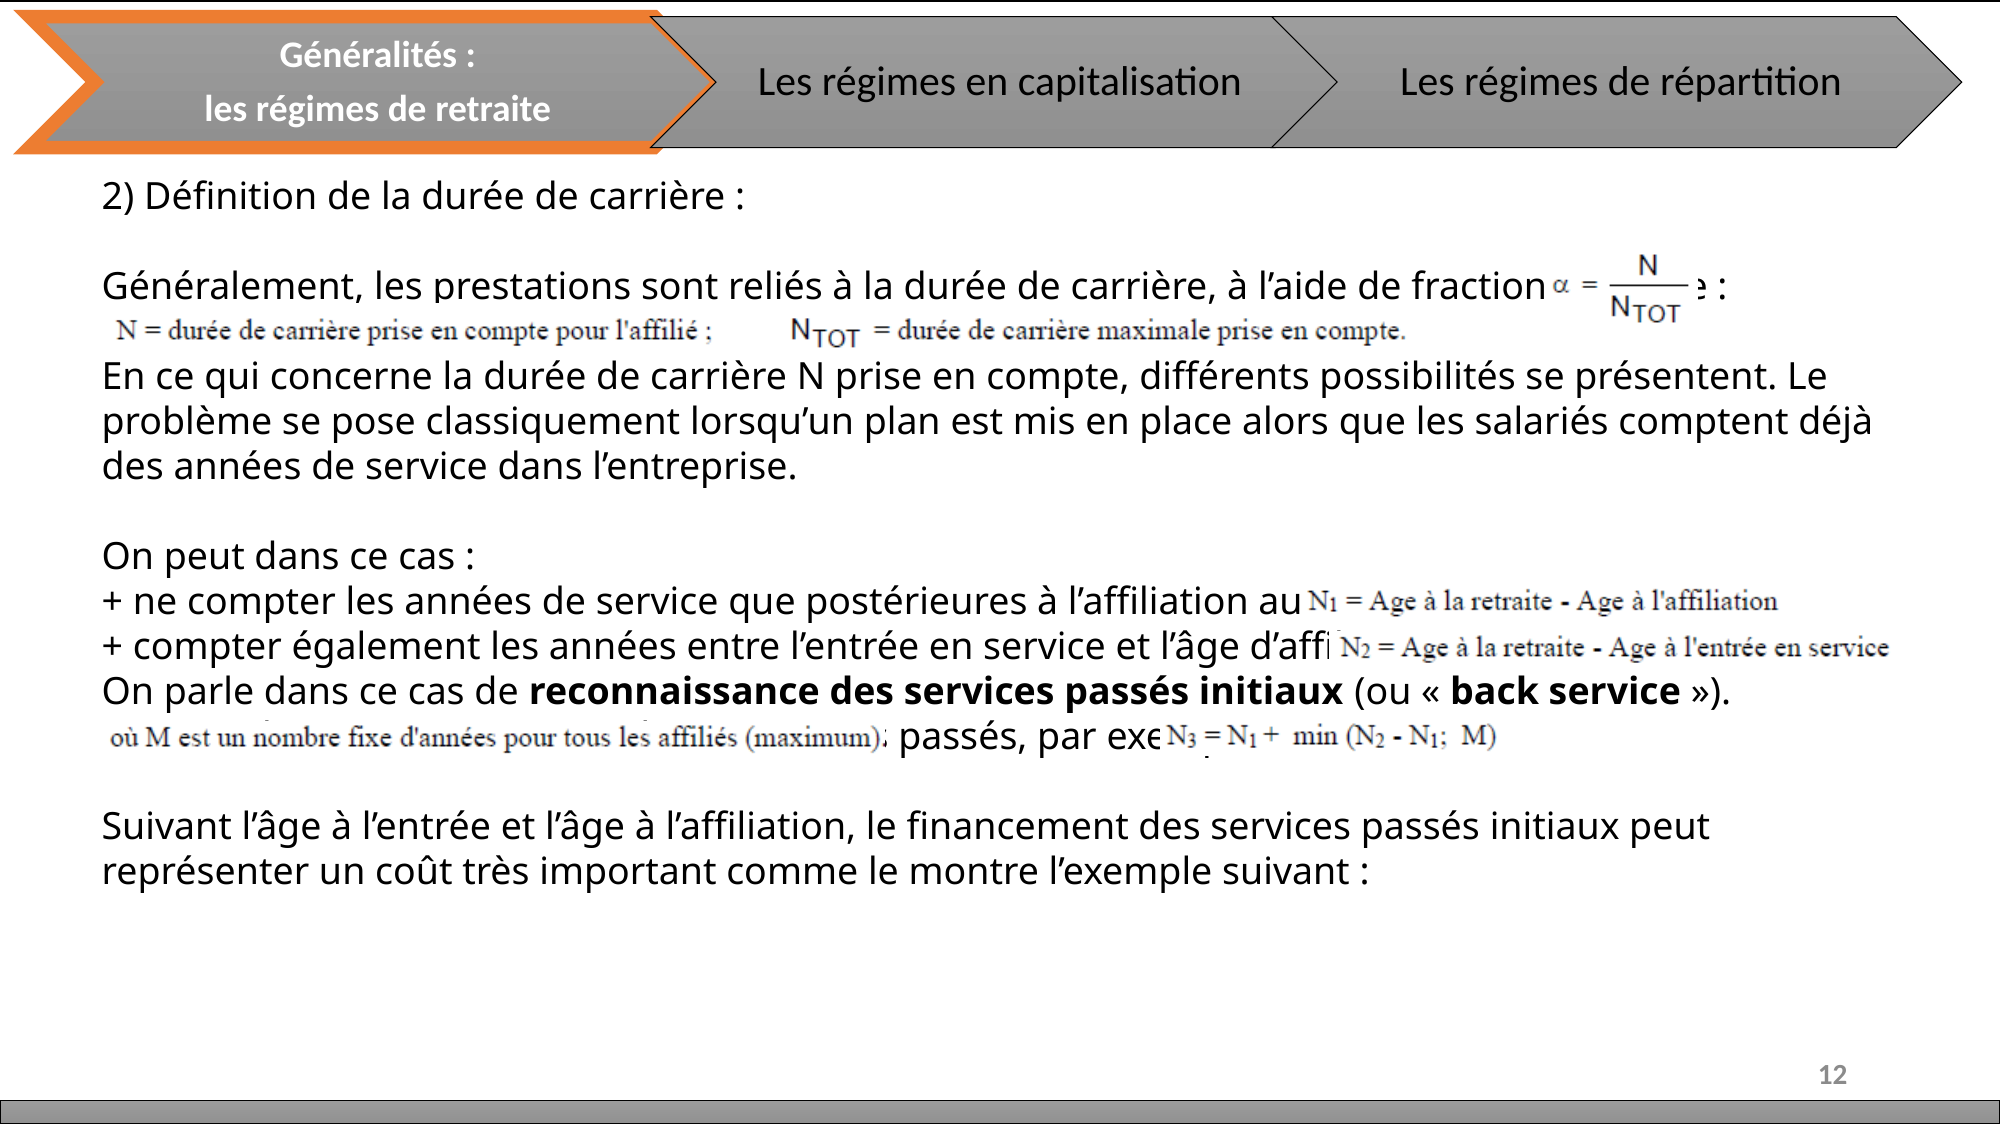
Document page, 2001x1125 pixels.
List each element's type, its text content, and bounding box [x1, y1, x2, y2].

picture [103, 721, 885, 758]
text_box [0, 1100, 2000, 1124]
slide_number 12 [1412, 1042, 1863, 1103]
picture [1159, 719, 1500, 756]
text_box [28, 16, 1963, 148]
text_box 2) Définition de la durée de carrière : Généralement, les prestations sont reliés à la durée de carrière, à l’aide de fractions du type : En ce qui concerne la durée de carrière N prise en compte, différents possibilités se présentent. Le problème se pose classiquement lorsqu’un plan est mis en place alors que les salariés comptent déjà des années de service dans l’entreprise. On peut dans ce cas : + ne compter les années de service que postérieures à l’affiliation au plan : + compter également les années entre l’entrée en service et l’âge d’affiliation : On parle dans ce cas de reconnaissance des services passés initiaux (ou « back service »). + ne revaloriser qu’une partie de ces services passés, par exemple : Suivant l’âge à l’entrée et l’âge à l’affiliation, le financement des services passés initiaux peut représenter un coût très important comme le montre l’exemple suivant : [86, 164, 1897, 945]
picture [1300, 583, 1788, 623]
picture [1544, 247, 1698, 329]
picture [785, 309, 1413, 354]
picture [1329, 631, 1897, 671]
picture [102, 303, 719, 354]
